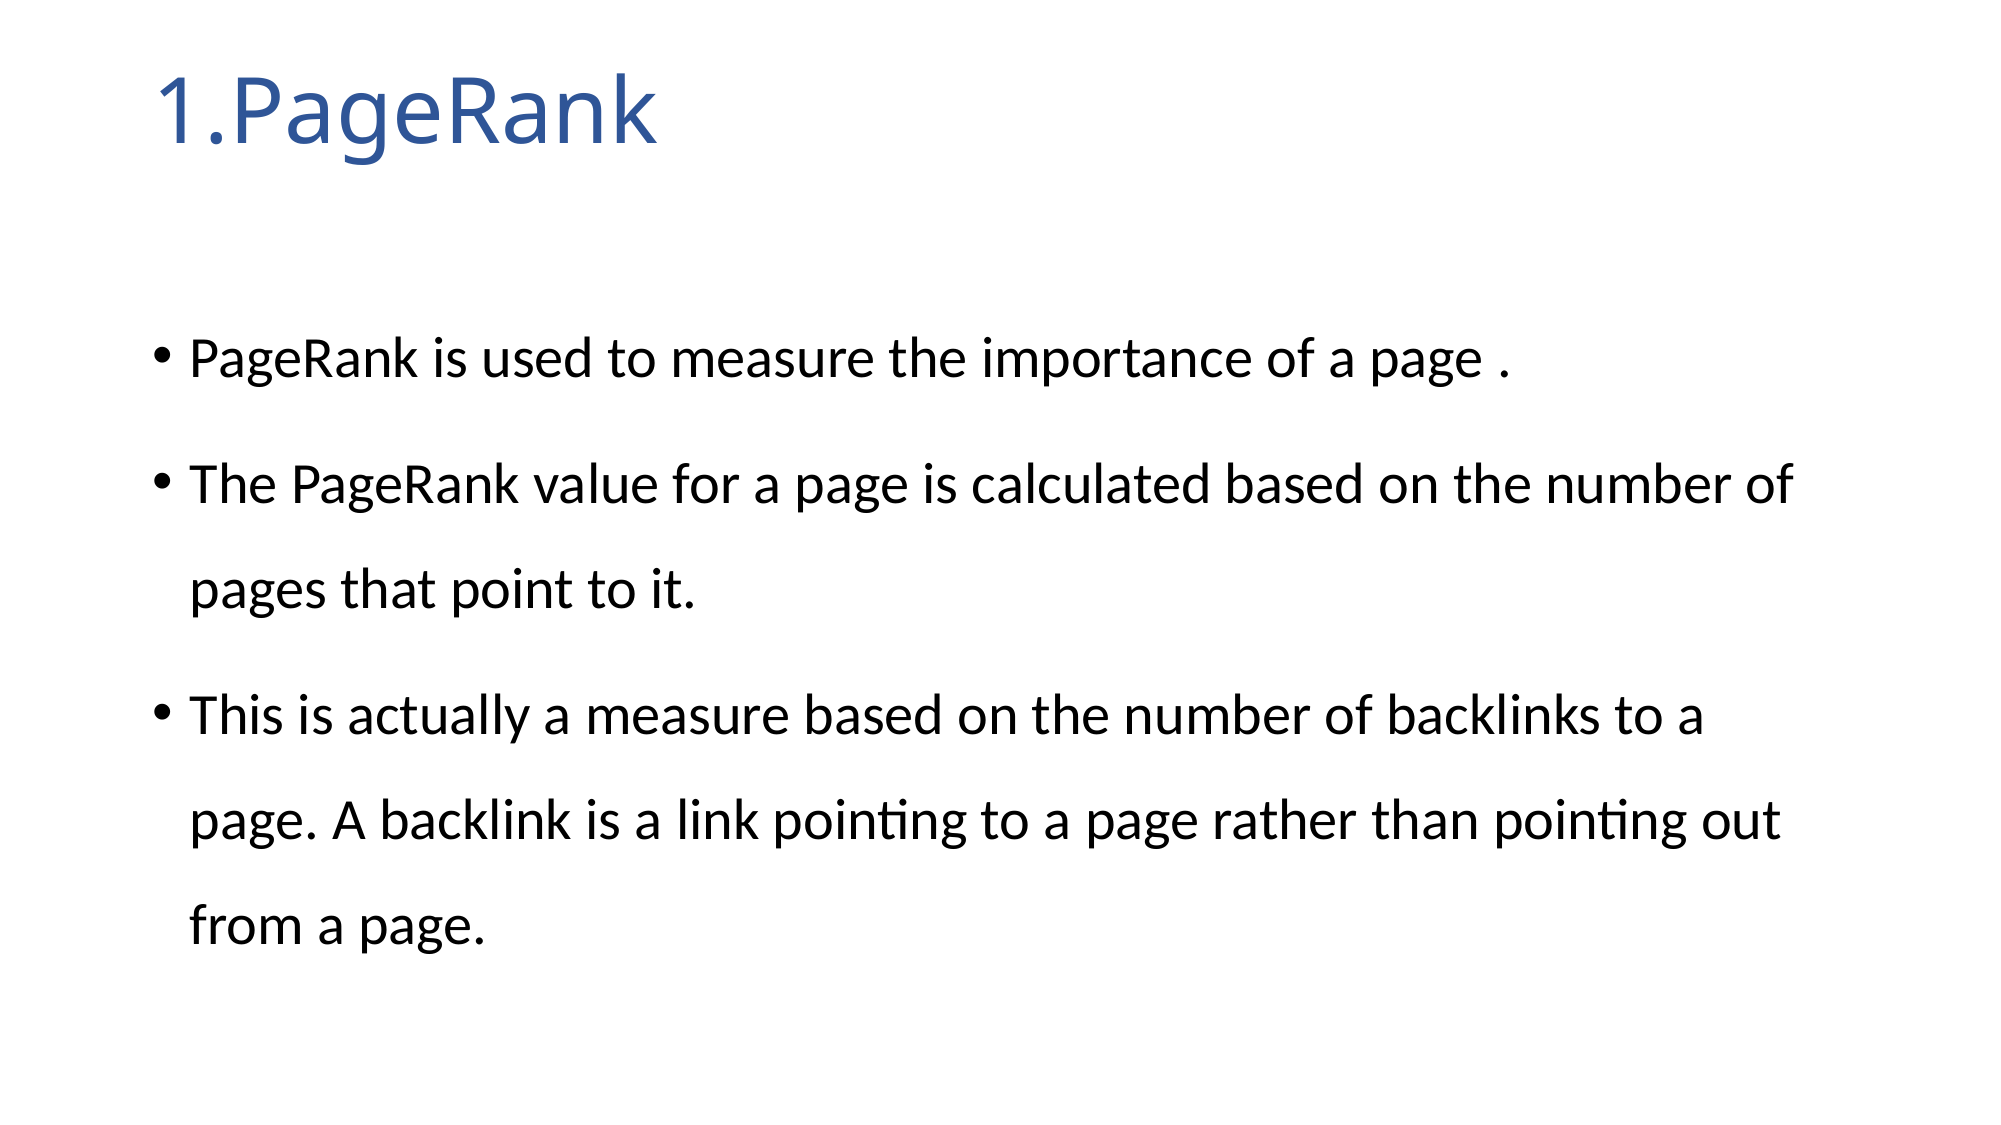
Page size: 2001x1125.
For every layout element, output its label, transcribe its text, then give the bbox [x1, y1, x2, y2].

text_box PageRank is used to measure the importance of a page . The PageRank value for a page is calculated based on the number of pages that point to it. This is actually a measure based on the number of backlinks to a page. A backlink is a link pointing to a page rather than pointing out from a page. [137, 277, 1863, 1014]
text_box 1.PageRank [137, 59, 1863, 277]
